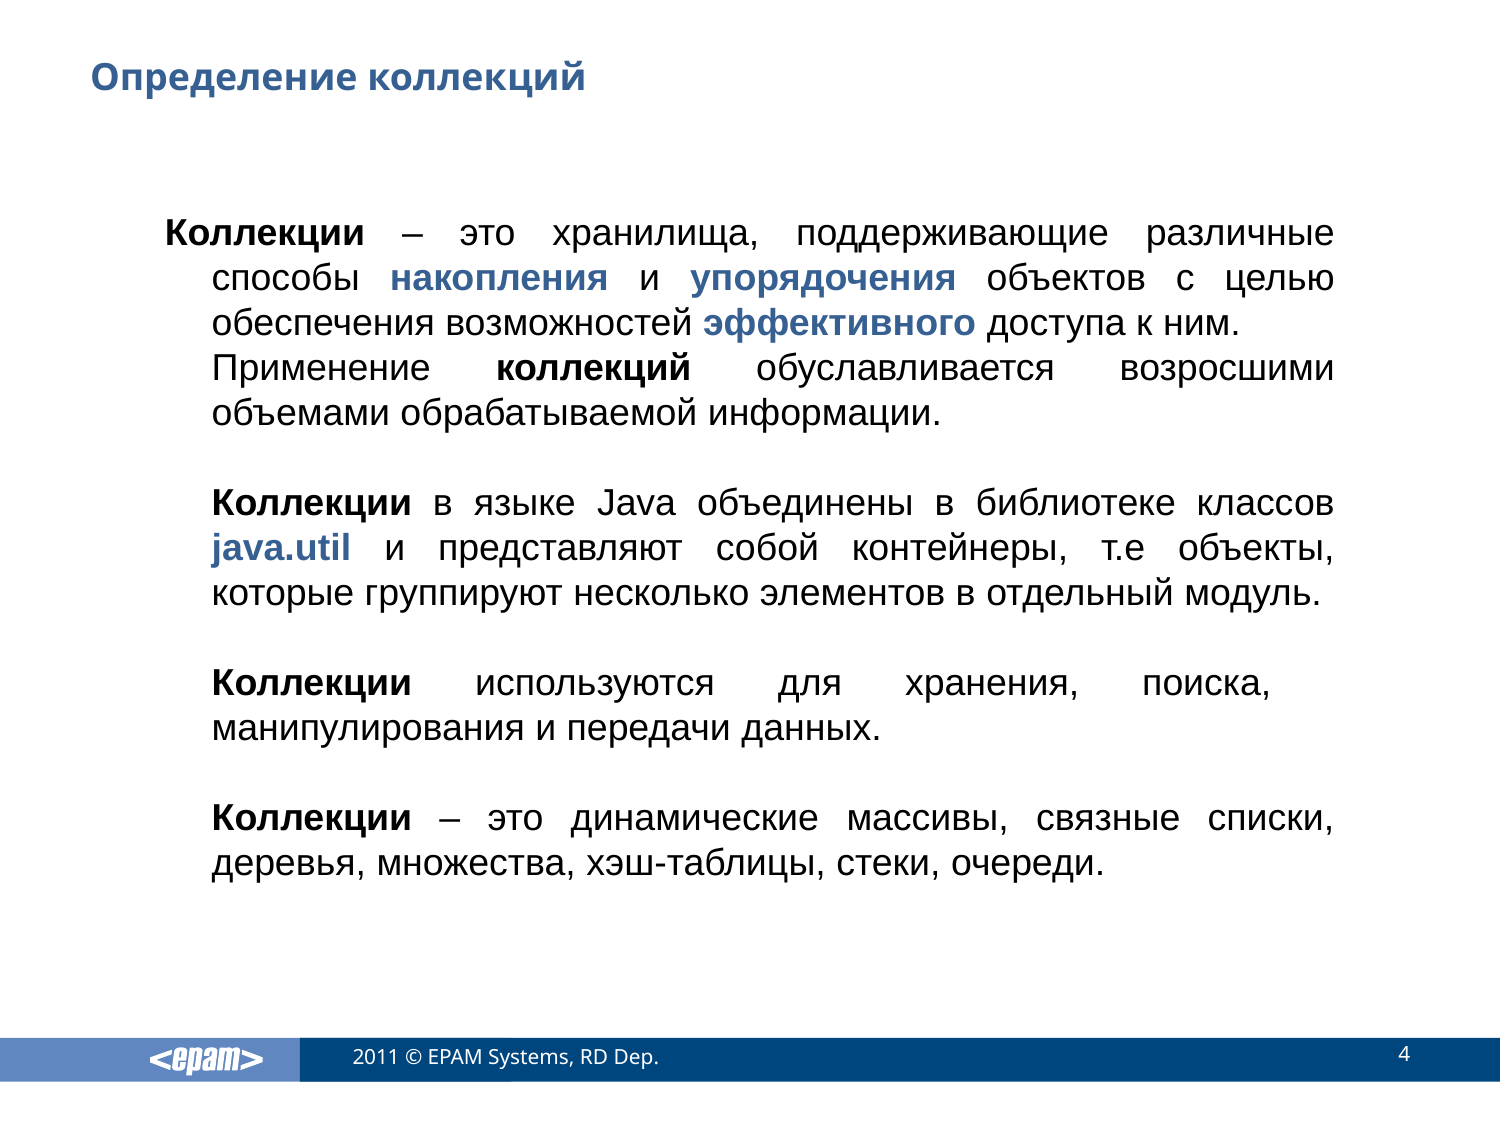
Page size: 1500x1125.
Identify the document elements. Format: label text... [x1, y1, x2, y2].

slide_number 4 [1262, 1025, 1425, 1085]
footer 2011 © EPAM Systems, RD Dep. [337, 1028, 738, 1088]
list Коллекции – это хранилища, поддерживающие различные способы накопления и упорядочения объектов с целью обеспечения возможностей эффективного доступа к ним. Применение коллекций обуславливается возросшими объемами обрабатываемой информации. Коллекции в языке Java объединены в библиотеке классов java.util и представляют собой контейнеры, т.е объекты, которые группируют несколько элементов в отдельный модуль. Коллекции используются для хранения, поиска, манипулирования и передачи данных. Коллекции – это динамические массивы, связные списки, деревья, множества, хэш-таблицы, стеки, очереди. [150, 200, 1350, 988]
title Определение коллекций [75, 45, 1425, 163]
